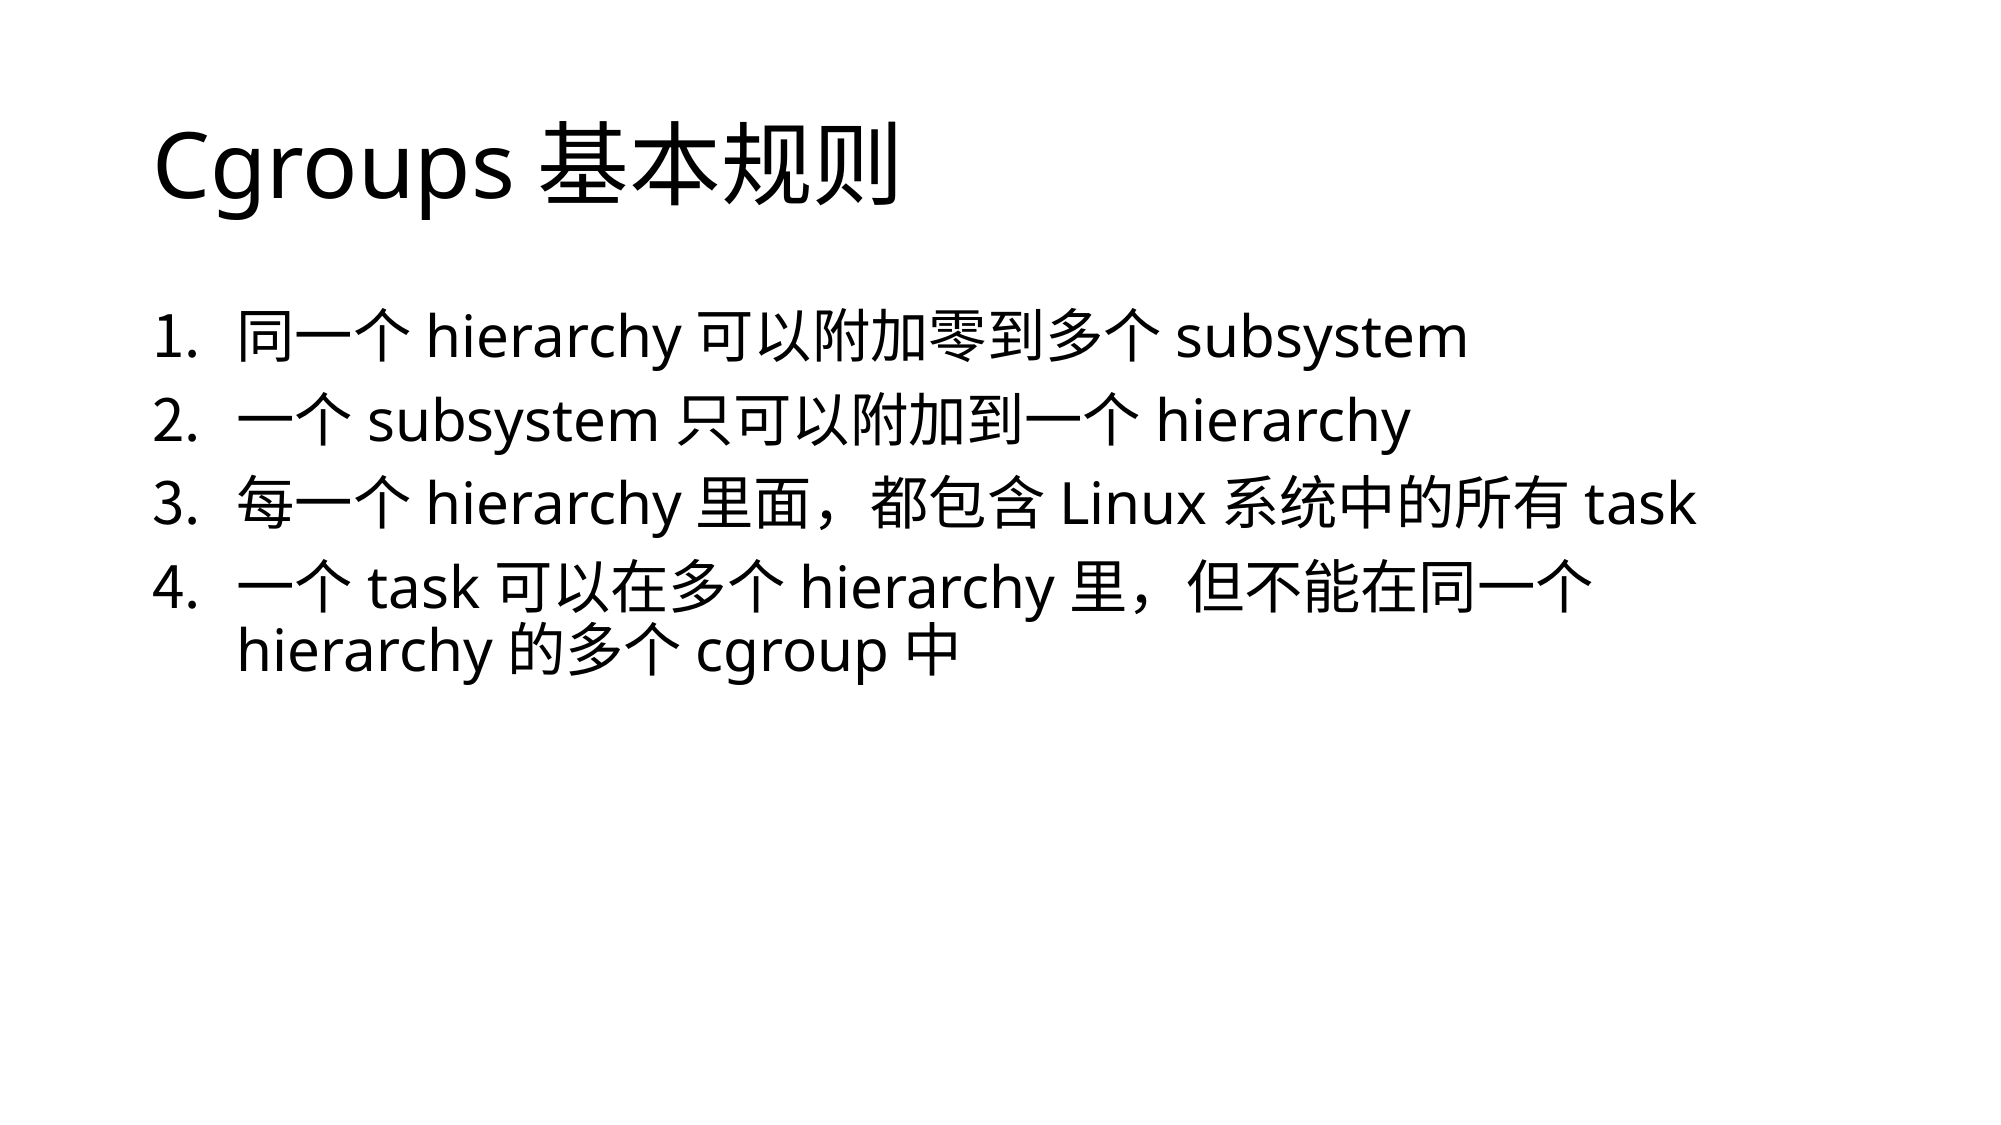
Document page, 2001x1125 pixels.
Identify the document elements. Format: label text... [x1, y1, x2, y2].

list 同一个hierarchy可以附加零到多个subsystem 一个subsystem只可以附加到一个hierarchy 每一个hierarchy里面，都包含Linux系统中的所有task 一个task可以在多个hierarchy里，但不能在同一个hierarchy的多个cgroup中 [137, 299, 1863, 1014]
title Cgroups基本规则 [137, 59, 1863, 278]
